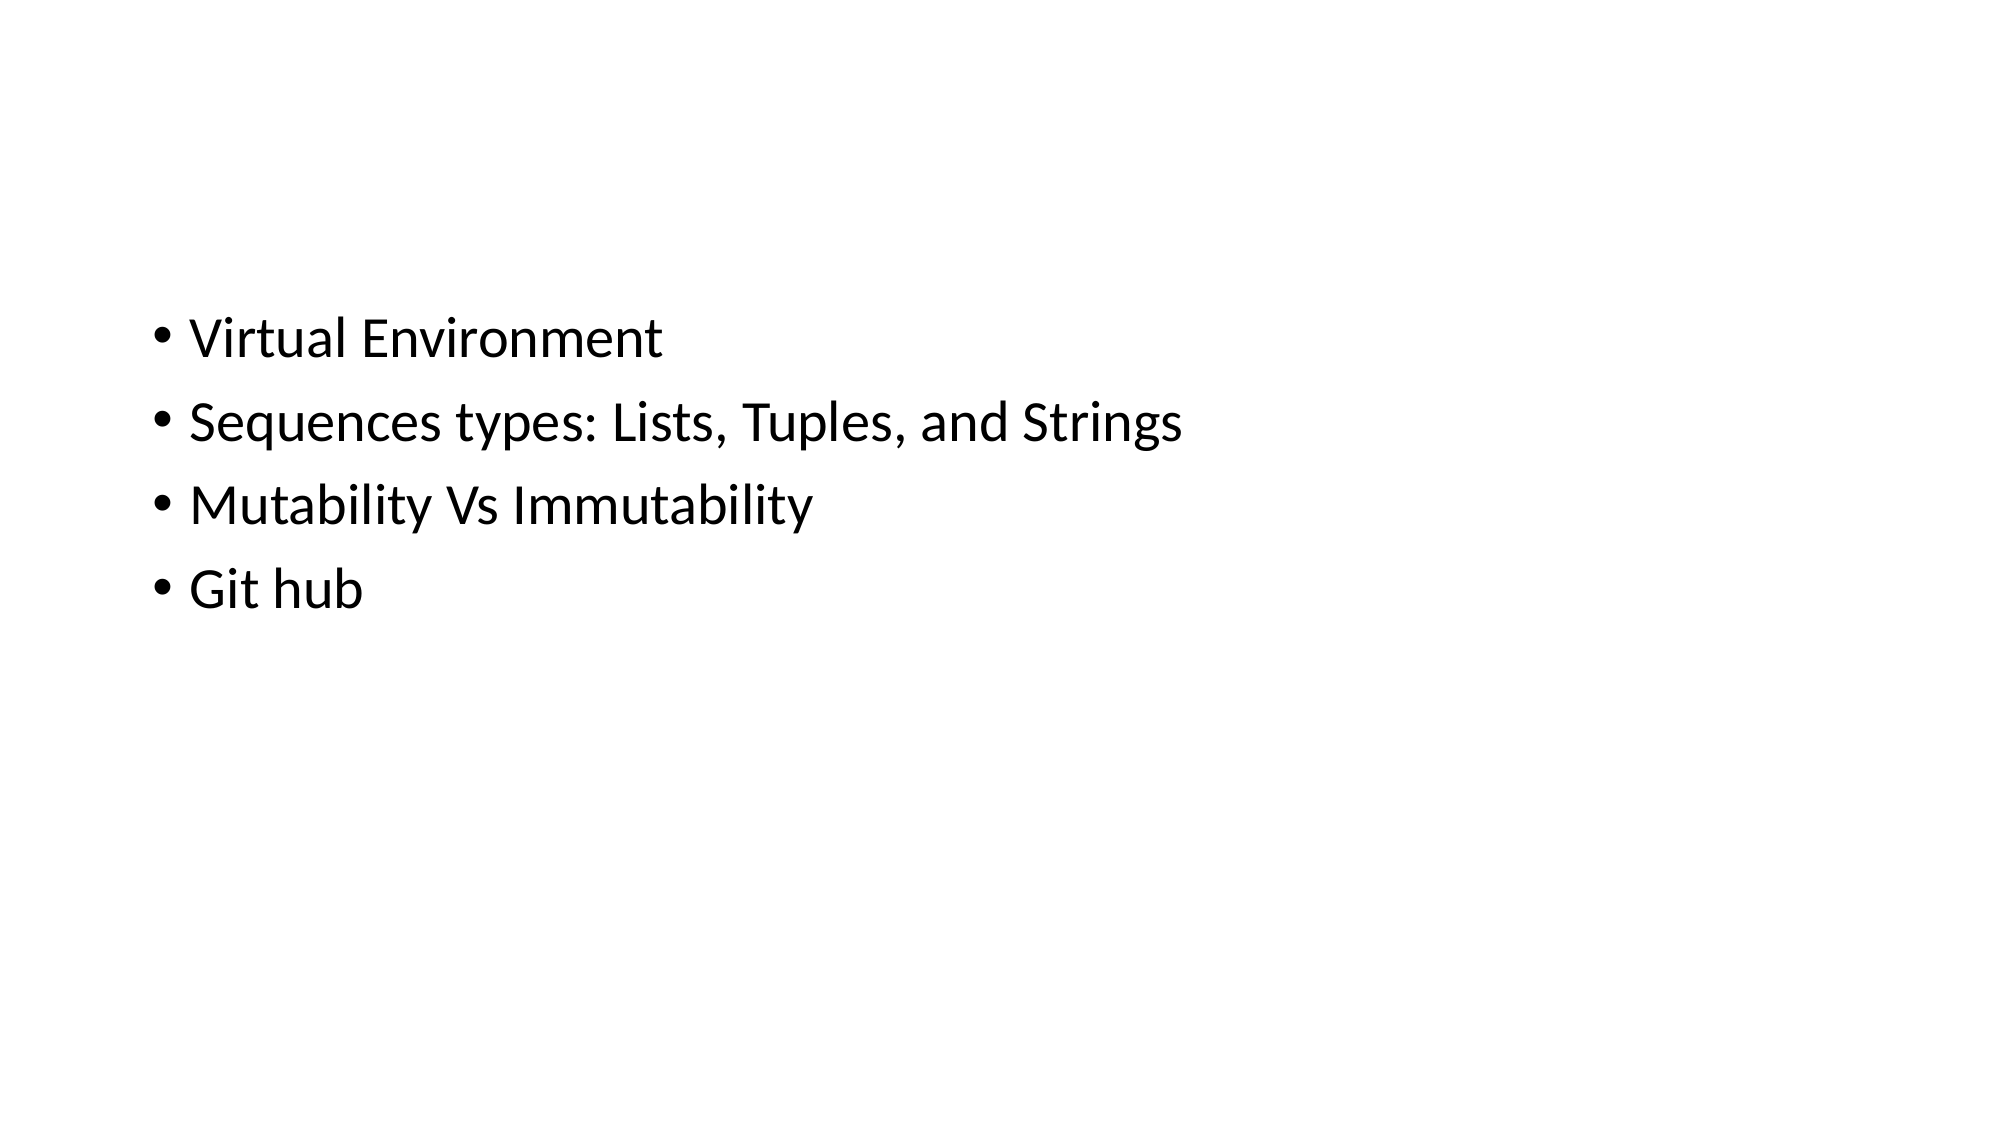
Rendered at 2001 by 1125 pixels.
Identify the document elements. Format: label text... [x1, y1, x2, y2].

list Virtual Environment Sequences types: Lists, Tuples, and Strings Mutability Vs Immutability Git hub [137, 299, 1863, 1014]
